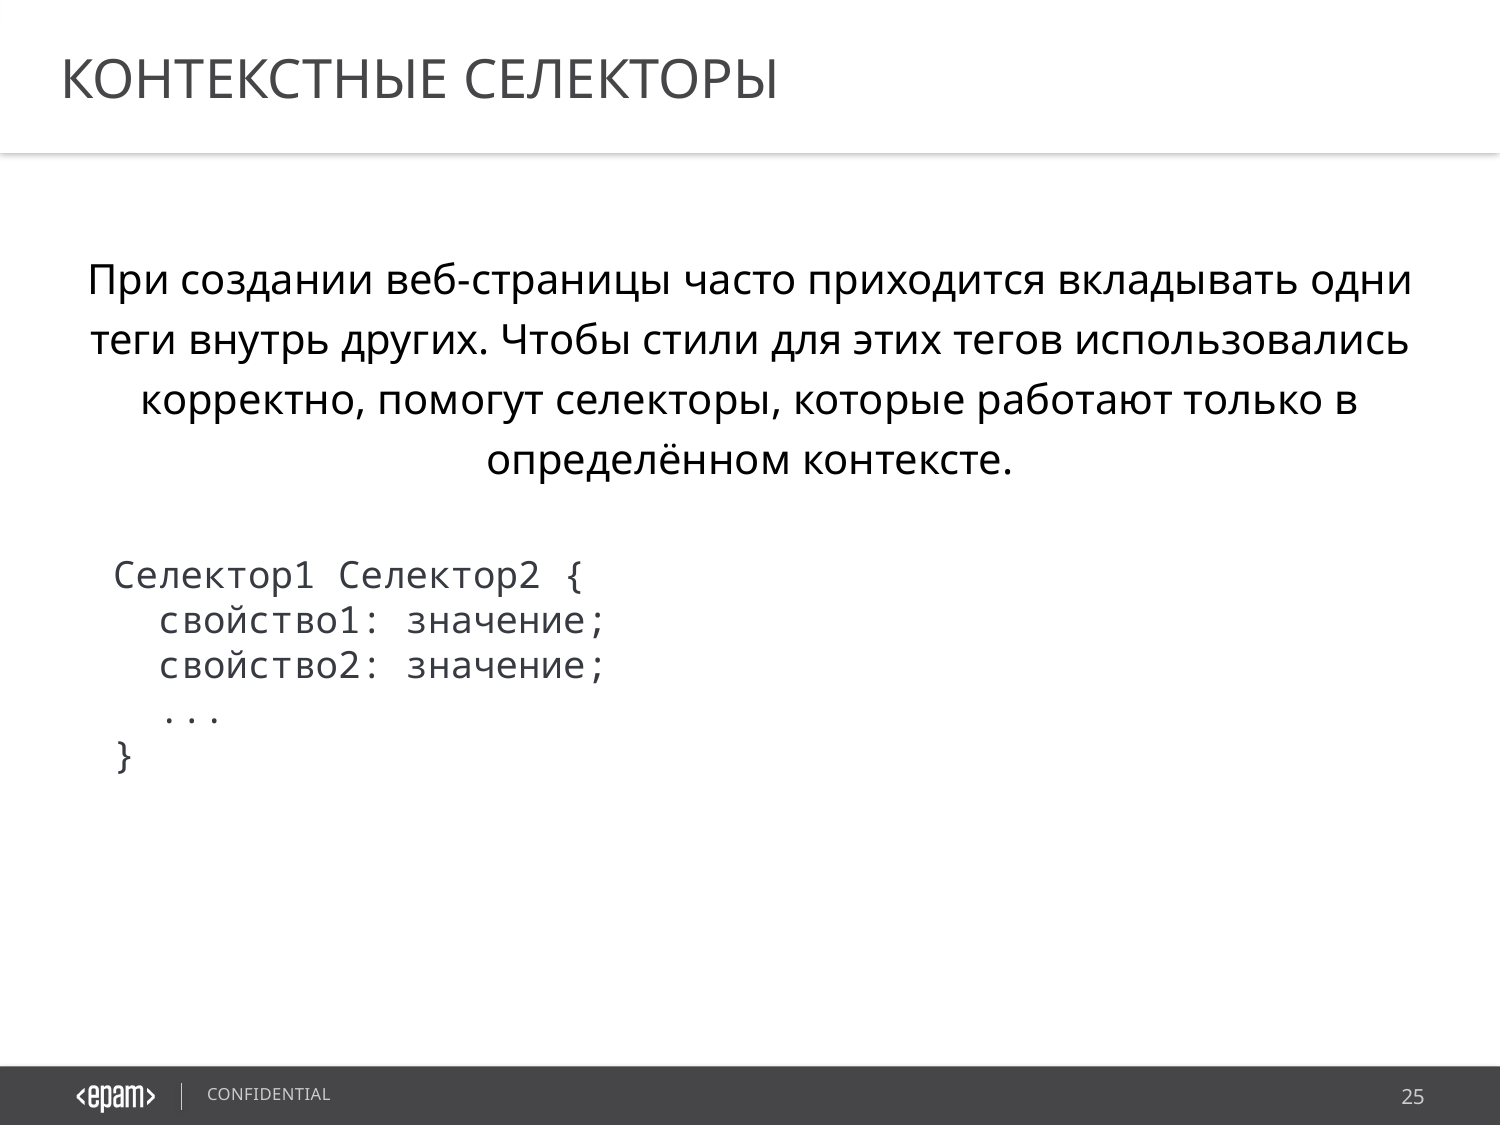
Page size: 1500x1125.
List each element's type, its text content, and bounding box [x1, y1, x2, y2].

list При создании веб-страницы часто приходится вкладывать одни теги внутрь других. Чтобы стили для этих тегов использовались корректно, помогут селекторы, которые работают только в определённом контексте. [58, 235, 1442, 478]
picture [76, 1085, 155, 1113]
list КОНТЕКСТНЫЕ СЕЛЕКТОРЫ [0, 0, 1500, 153]
text_box Селектор1 Селектор2 { свойство1: значение; свойство2: значение; ... } [98, 543, 663, 783]
